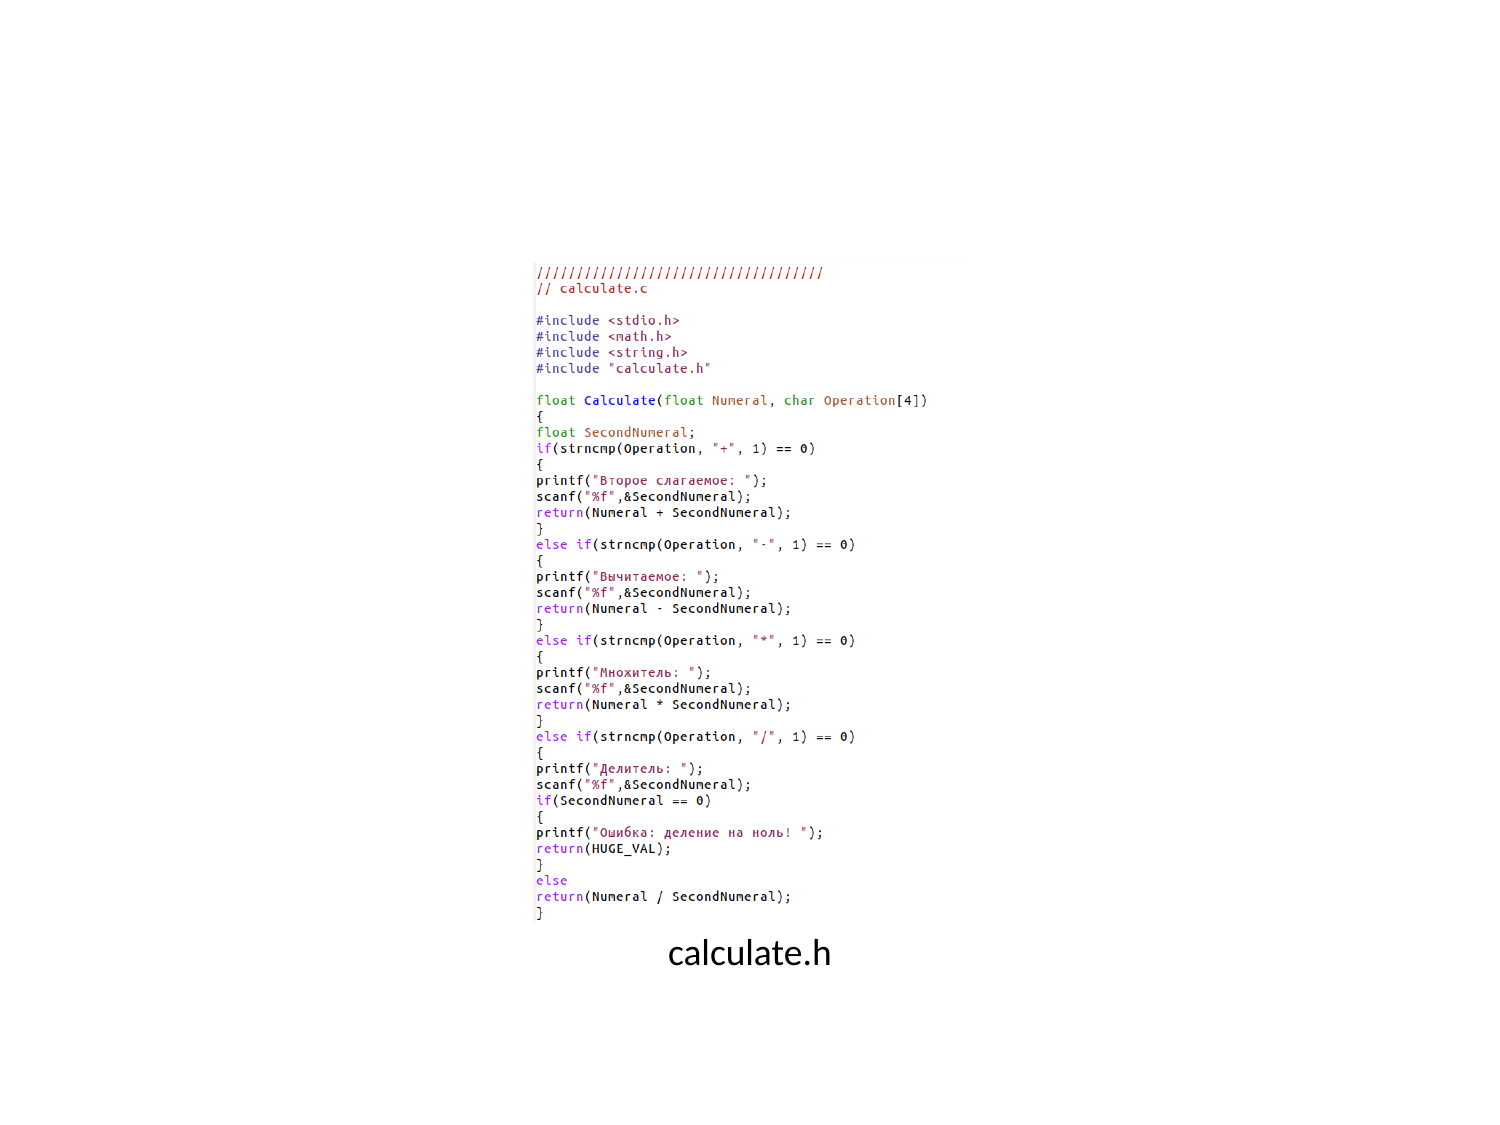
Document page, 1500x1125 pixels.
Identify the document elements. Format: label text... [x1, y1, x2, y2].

picture [533, 262, 965, 921]
text_box calculate.h [74, 920, 1425, 1005]
